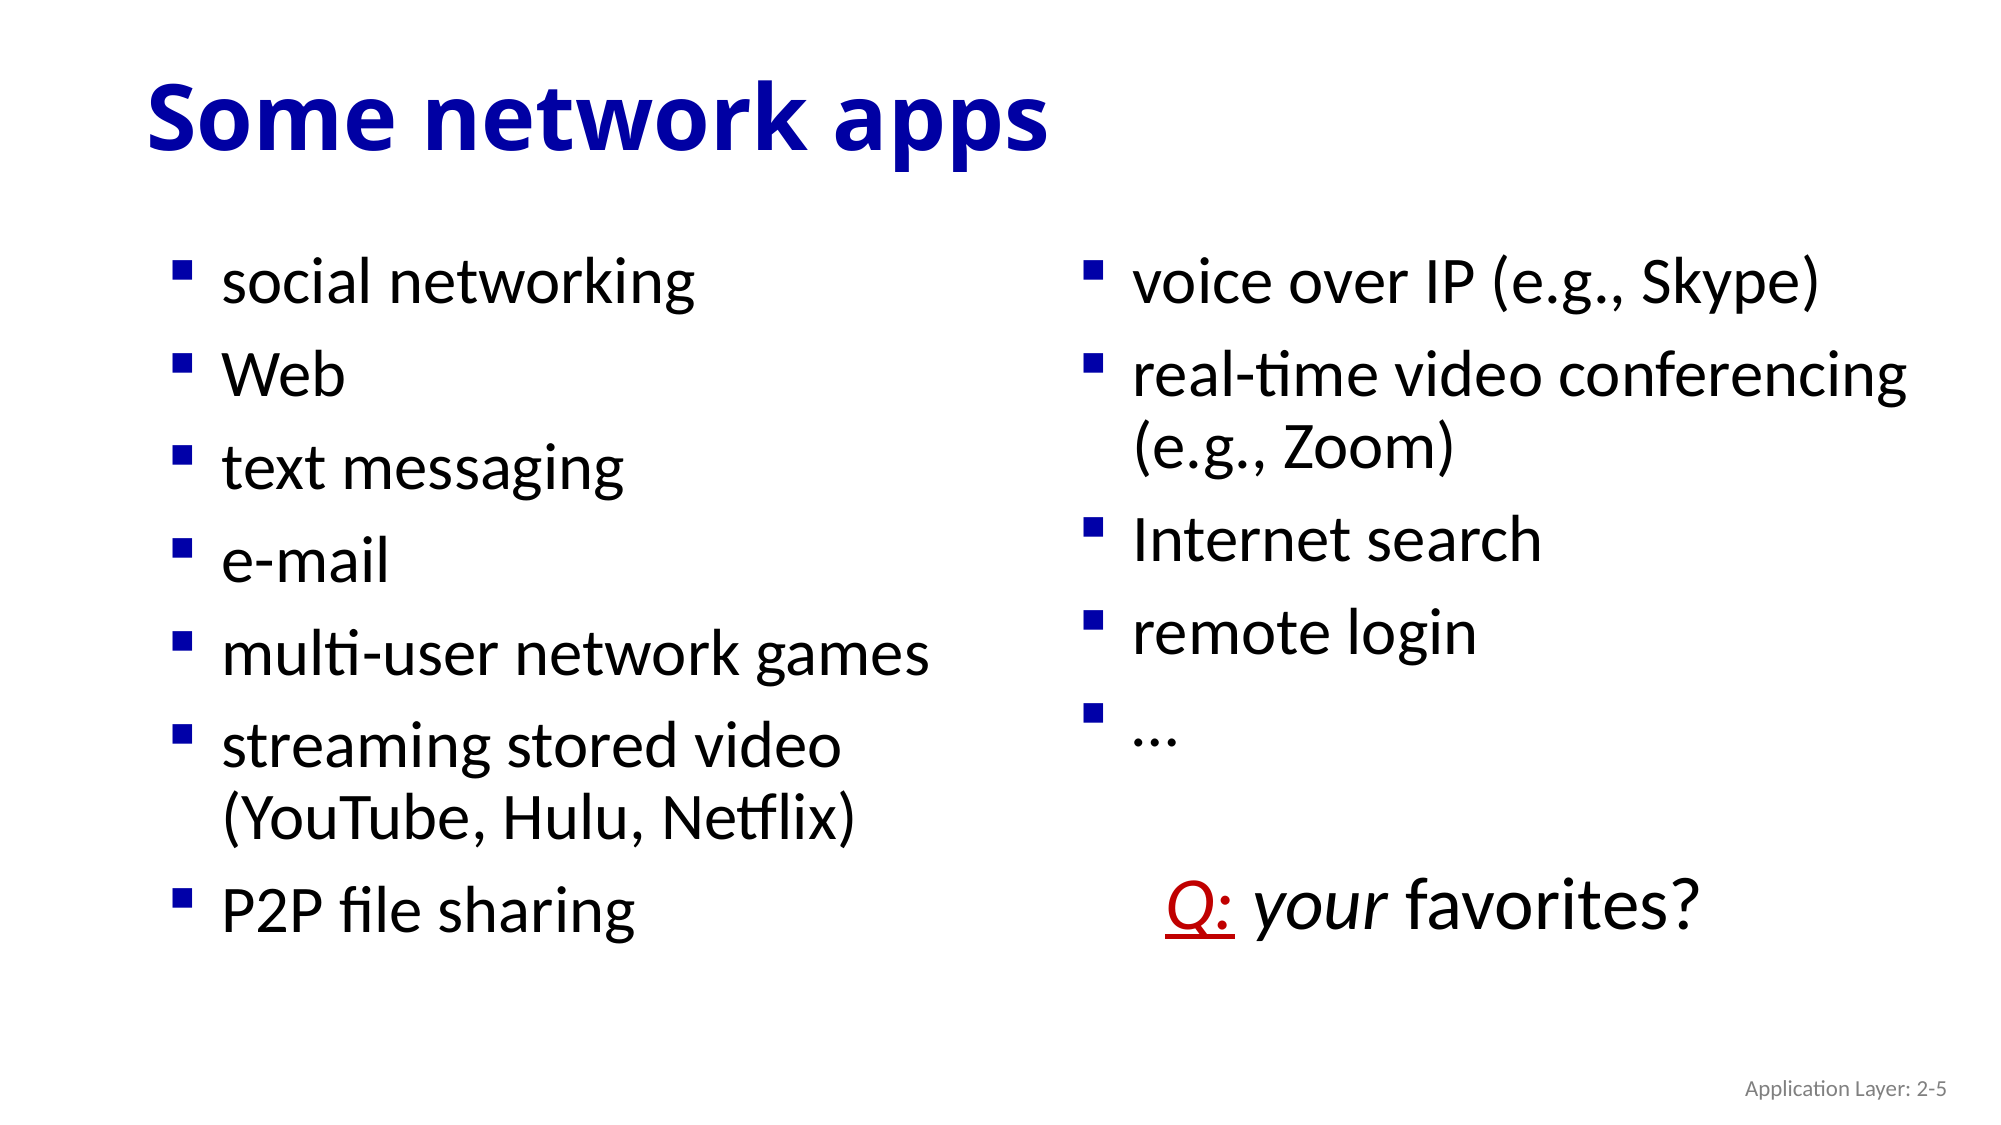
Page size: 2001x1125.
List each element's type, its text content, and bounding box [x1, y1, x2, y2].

text_box Q: your favorites? [1150, 846, 1719, 952]
text_box social networking Web text messaging e-mail multi-user network games streaming stored video (YouTube, Hulu, Netflix) P2P file sharing [149, 238, 1021, 953]
slide_number Application Layer: 2-5 [1512, 1056, 1963, 1117]
text_box voice over IP (e.g., Skype) real-time video conferencing (e.g., Zoom) Internet search remote login … [1060, 238, 1932, 953]
title Some network apps [131, 47, 1856, 195]
